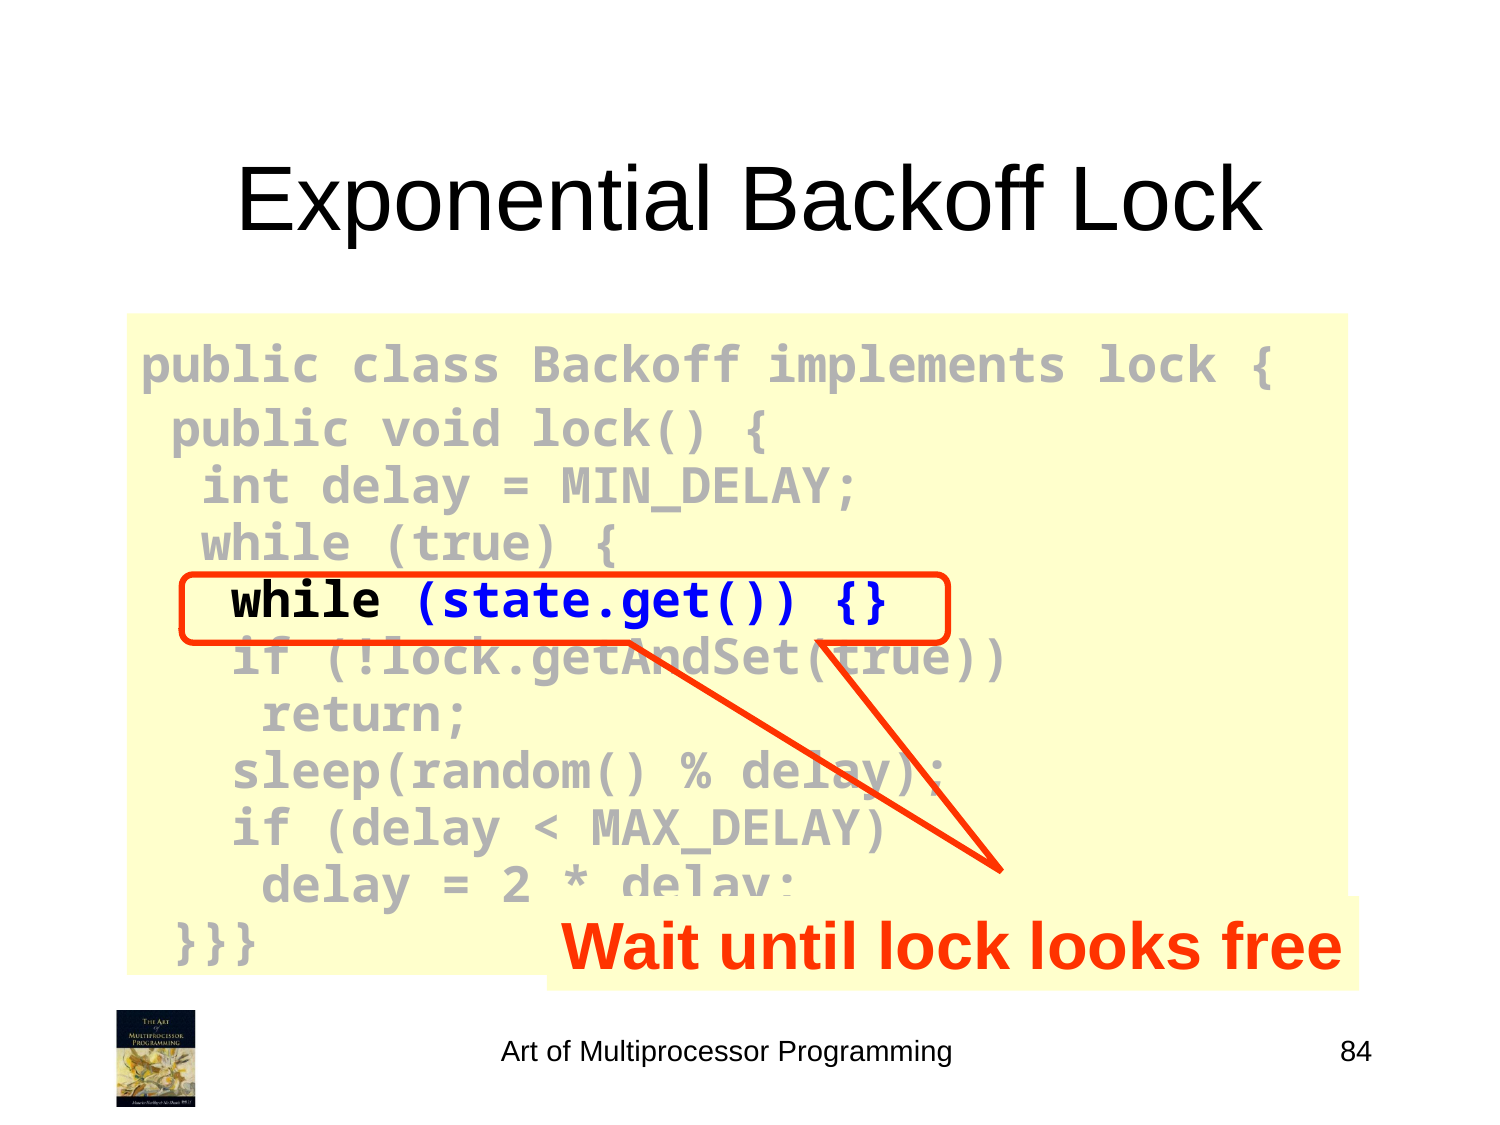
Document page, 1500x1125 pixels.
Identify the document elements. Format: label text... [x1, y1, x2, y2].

text_box public class Backoff implements lock { public void lock() { int delay = MIN_DELAY; while (true) { while (state.get()) {} if (!lock.getAndSet(true)) return; sleep(random() % delay); if (delay < MAX_DELAY) delay = 2 * delay; }}} [126, 313, 1349, 975]
text_box Wait until lock looks free [546, 896, 1360, 991]
text_box [181, 574, 1002, 872]
picture [107, 1010, 204, 1107]
slide_number 84 [1074, 1024, 1388, 1101]
title Exponential Backoff Lock [112, 99, 1388, 288]
footer Art of Multiprocessor Programming [433, 1024, 1022, 1101]
